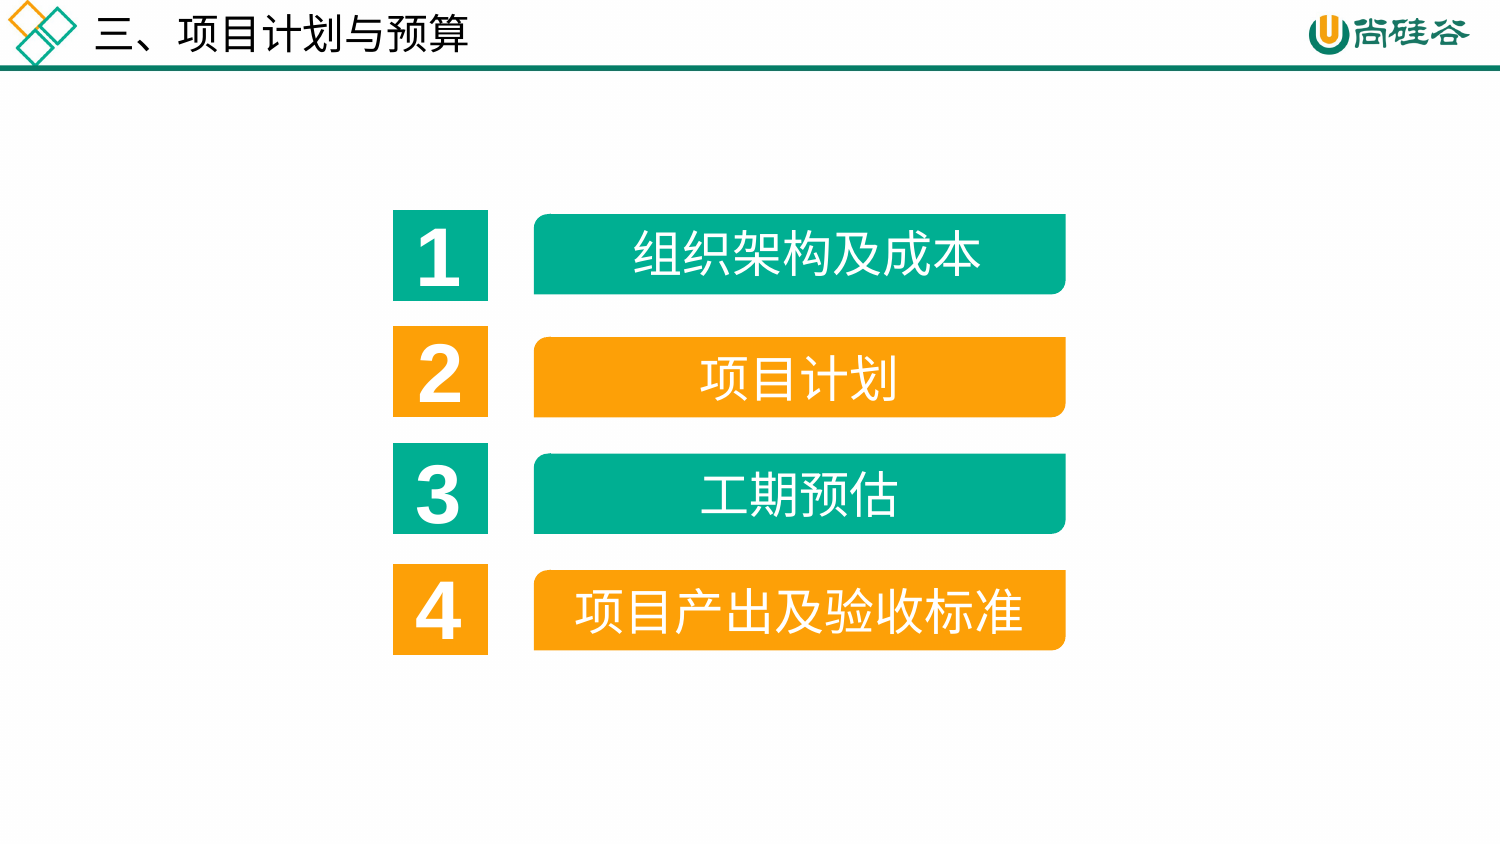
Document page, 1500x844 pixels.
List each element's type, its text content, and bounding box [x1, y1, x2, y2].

text_box [479, 326, 488, 417]
picture [0, 0, 1500, 844]
text_box [393, 326, 402, 417]
text_box [478, 564, 488, 655]
text_box 3 [389, 432, 488, 548]
text_box [393, 564, 400, 655]
text_box [478, 210, 488, 301]
text_box 工期预估 [533, 453, 1066, 534]
text_box 1 [400, 196, 478, 311]
text_box 项目产出及验收标准 [533, 569, 1066, 651]
text_box [393, 210, 400, 301]
text_box [533, 213, 1066, 295]
text_box 项目计划 [533, 336, 1066, 418]
text_box 三、项目计划与预算 [75, 0, 488, 65]
text_box 组织架构及成本 [606, 215, 1009, 290]
text_box 2 [402, 312, 479, 427]
text_box 4 [400, 548, 478, 664]
